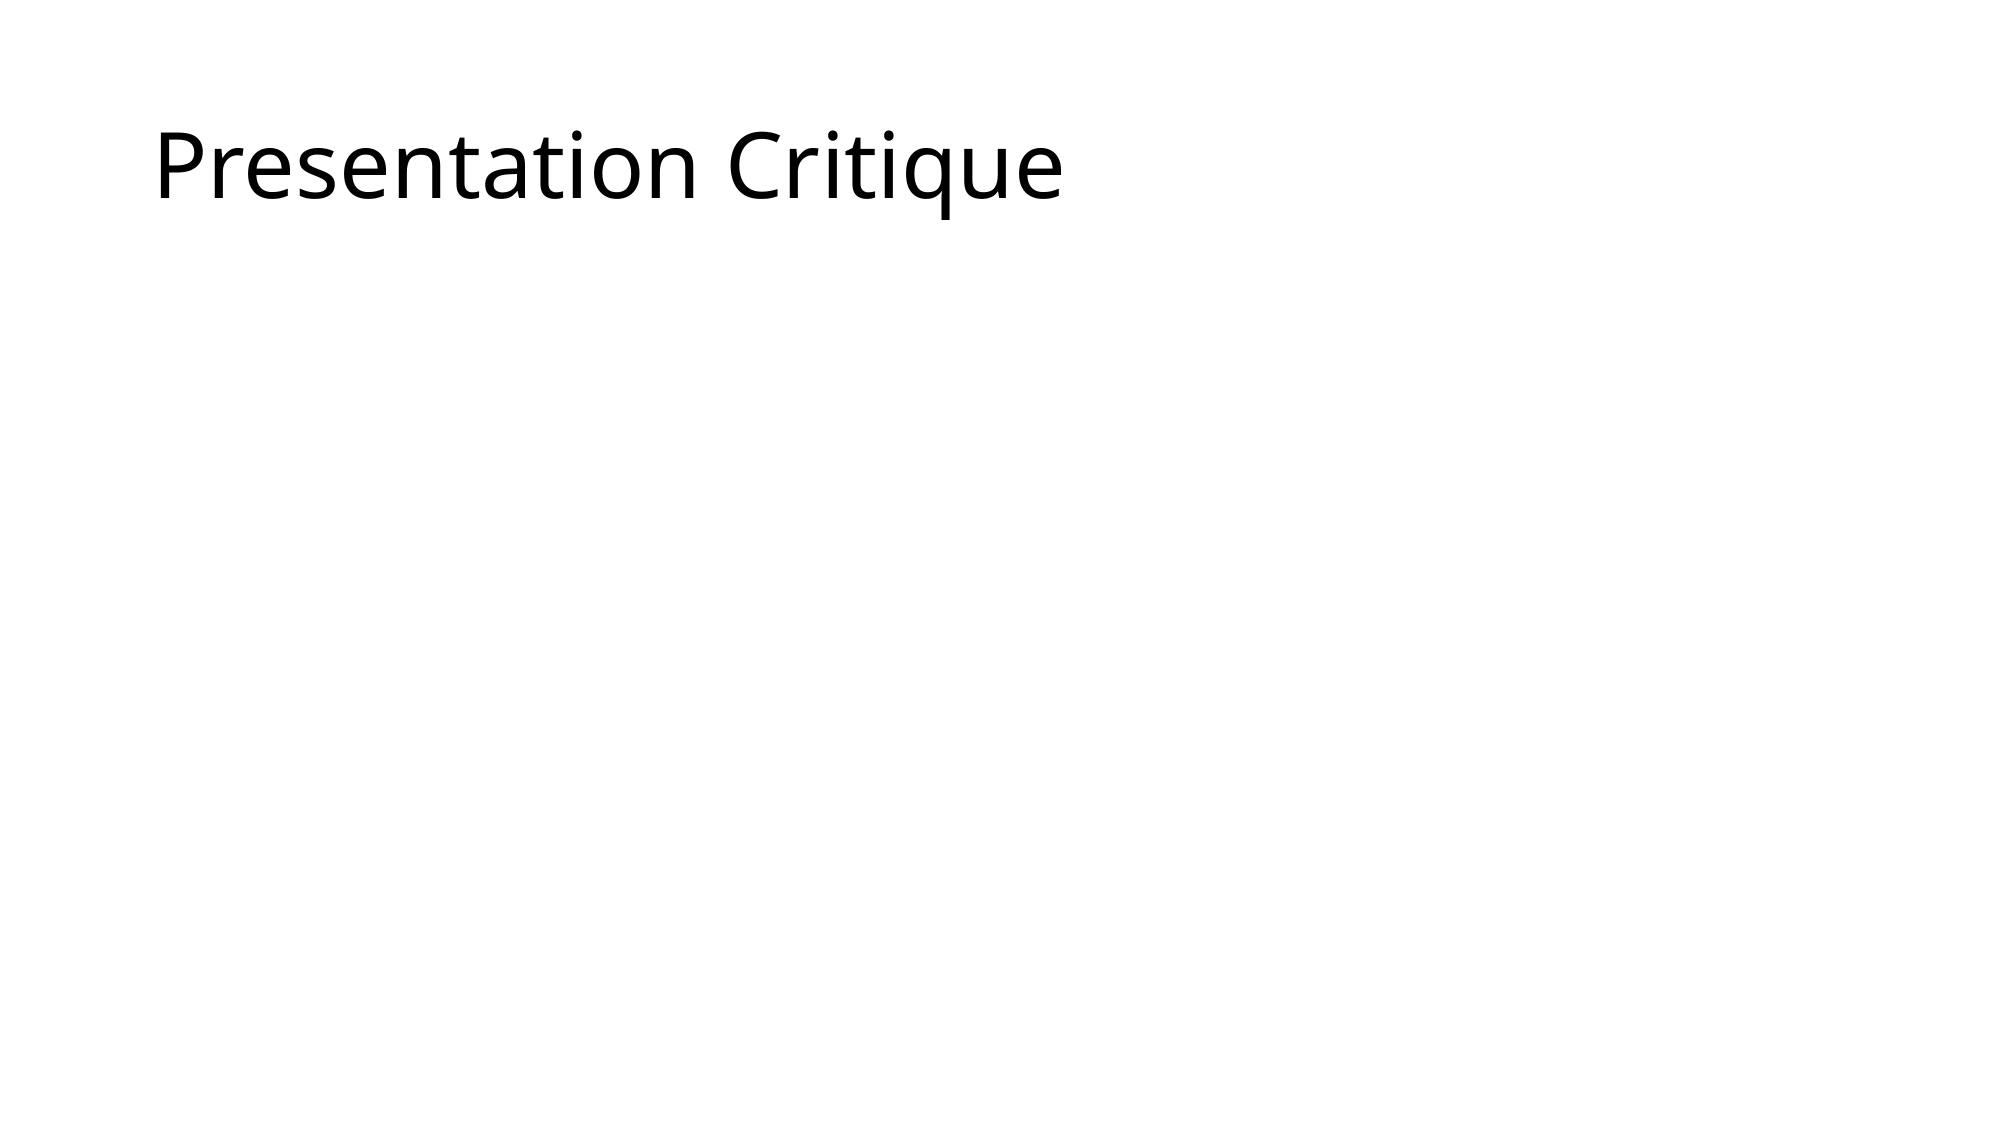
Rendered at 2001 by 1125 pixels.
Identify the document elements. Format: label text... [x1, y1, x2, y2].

title Presentation Critique [137, 59, 1863, 278]
